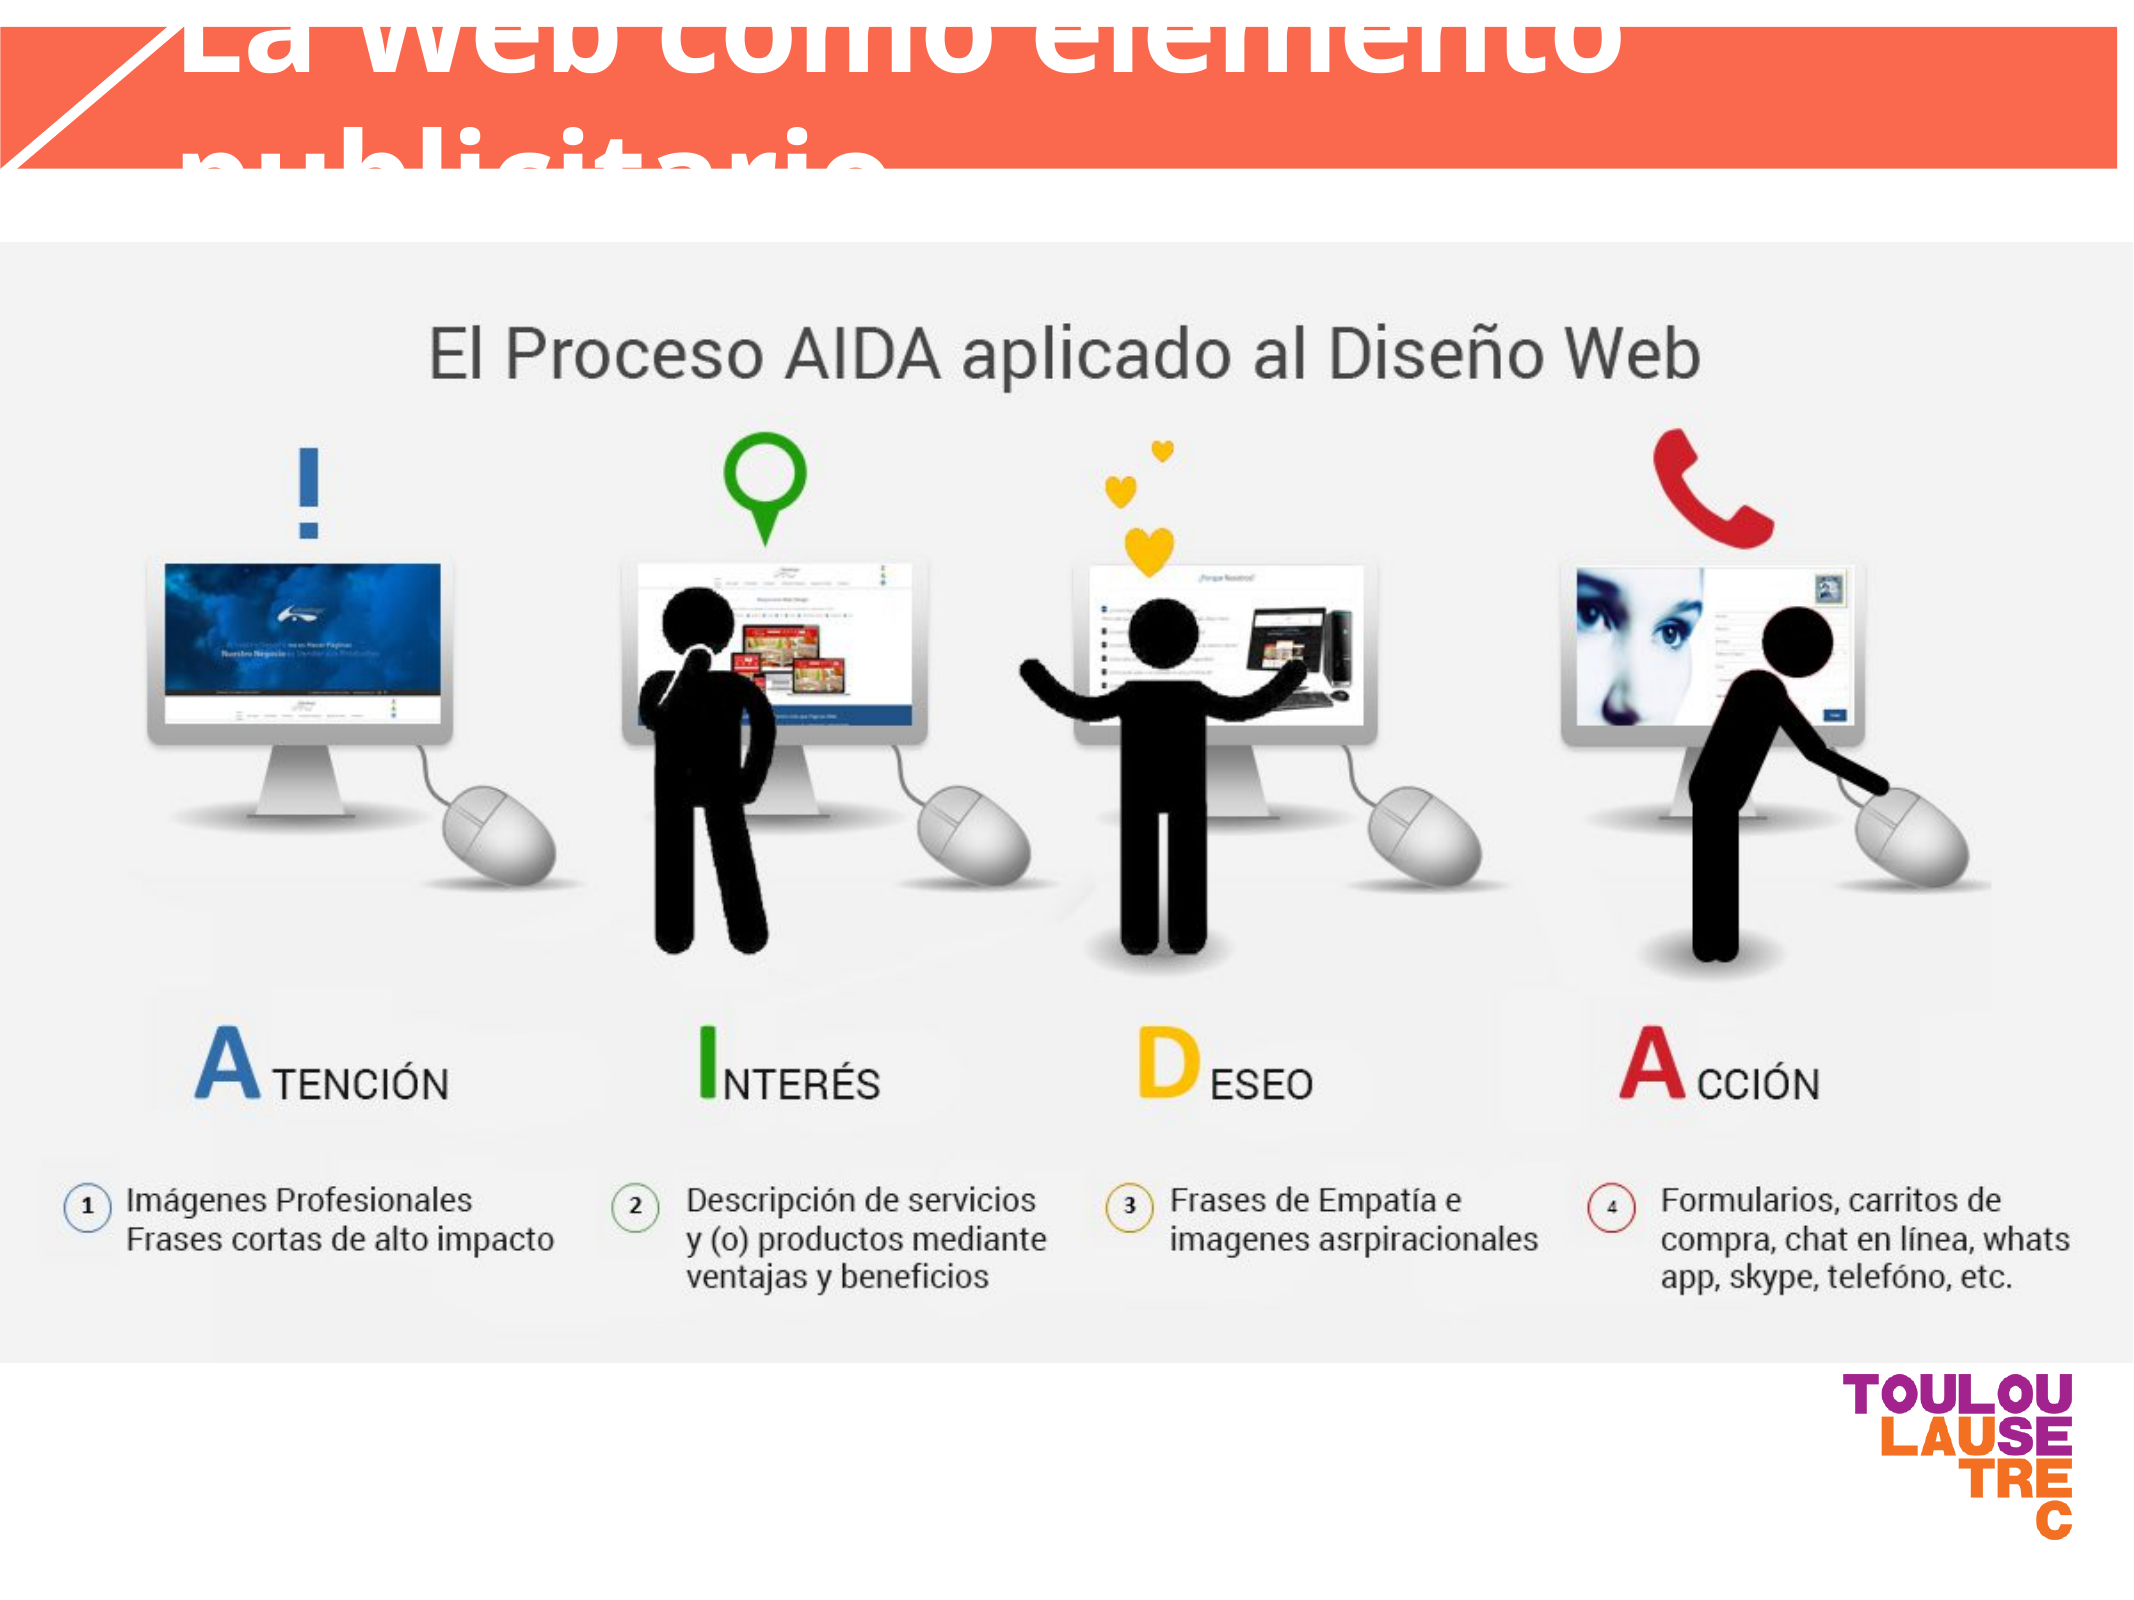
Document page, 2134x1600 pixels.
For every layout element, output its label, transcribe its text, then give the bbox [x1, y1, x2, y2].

picture [1836, 1366, 2081, 1549]
text_box [0, 26, 167, 169]
text_box La Web como elemento publicitario [167, 0, 2118, 235]
text_box [17, 41, 167, 169]
picture [0, 242, 2134, 1363]
